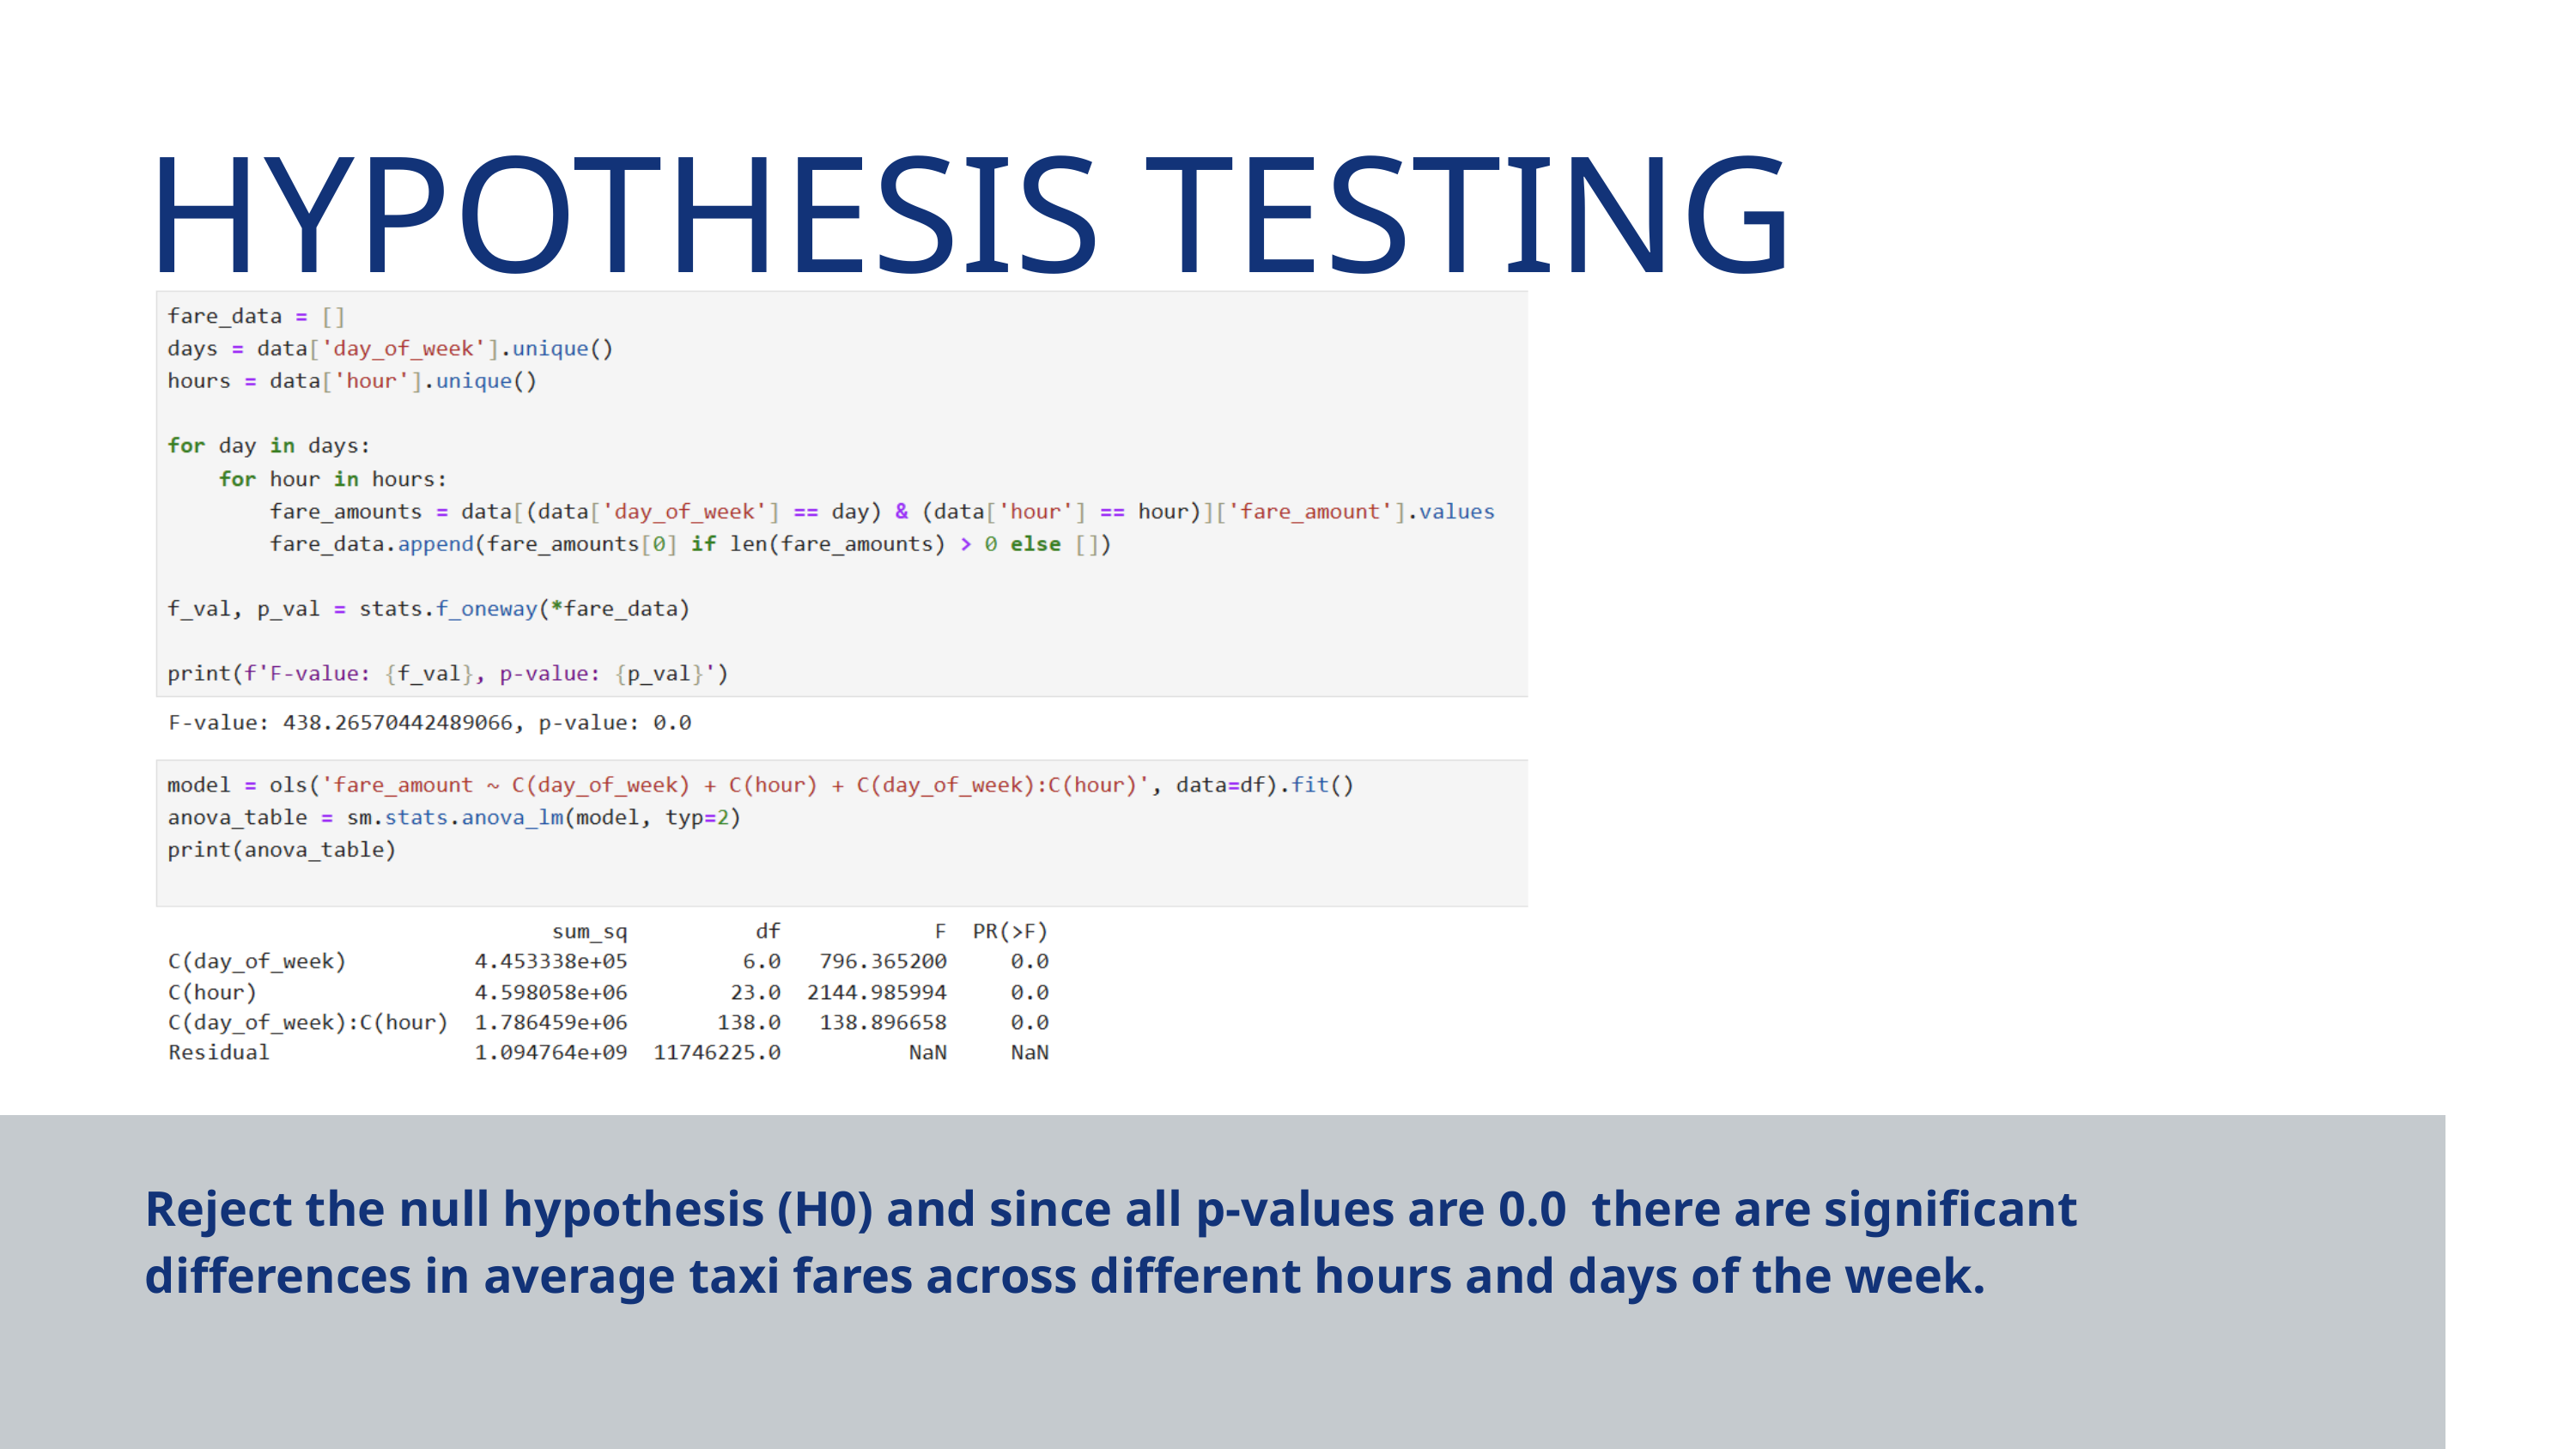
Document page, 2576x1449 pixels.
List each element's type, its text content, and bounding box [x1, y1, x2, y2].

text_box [0, 1115, 2446, 1449]
text_box HYPOTHESIS TESTING [144, 143, 1866, 305]
text_box [144, 305, 1528, 1086]
